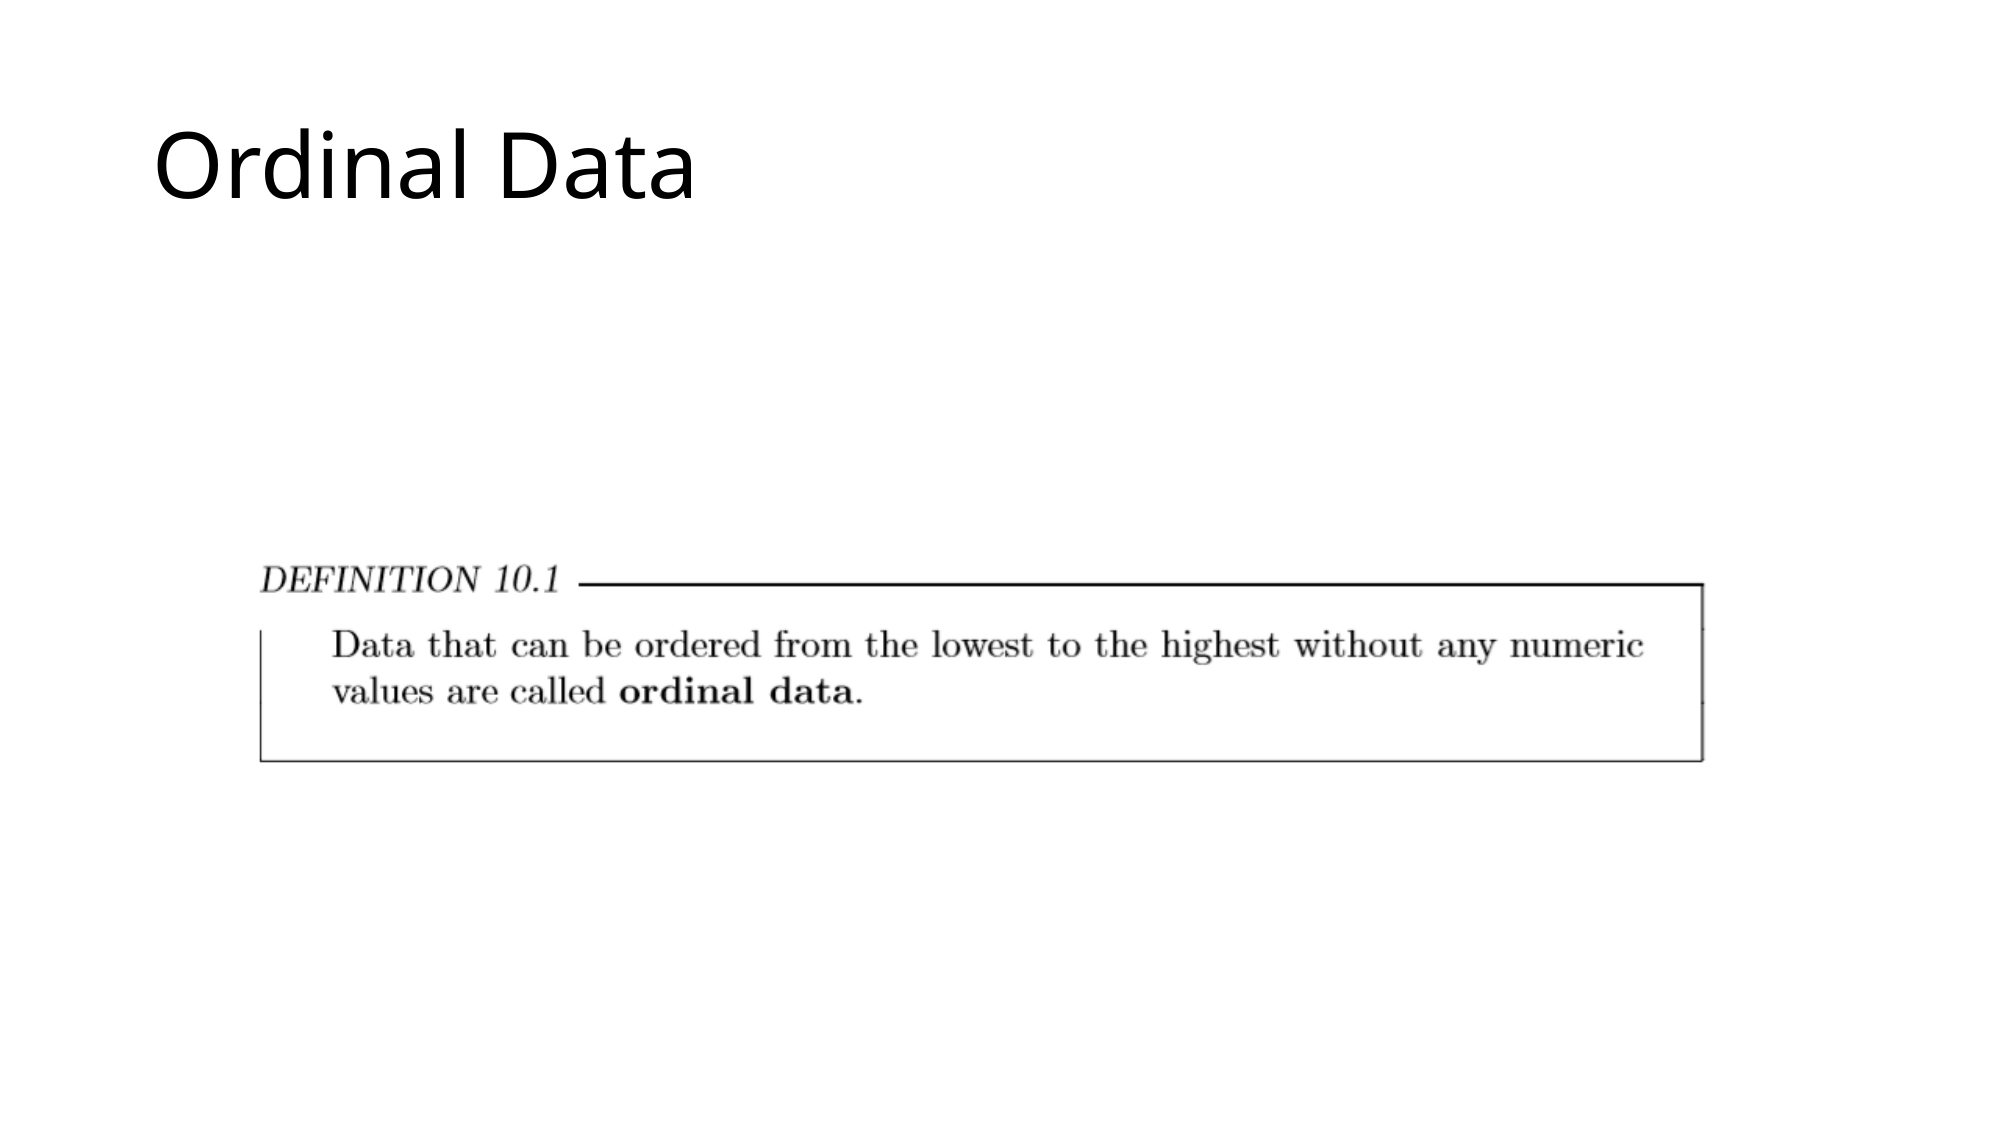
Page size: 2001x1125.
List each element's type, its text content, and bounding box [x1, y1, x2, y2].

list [231, 516, 1768, 797]
title Ordinal Data [137, 59, 1863, 278]
